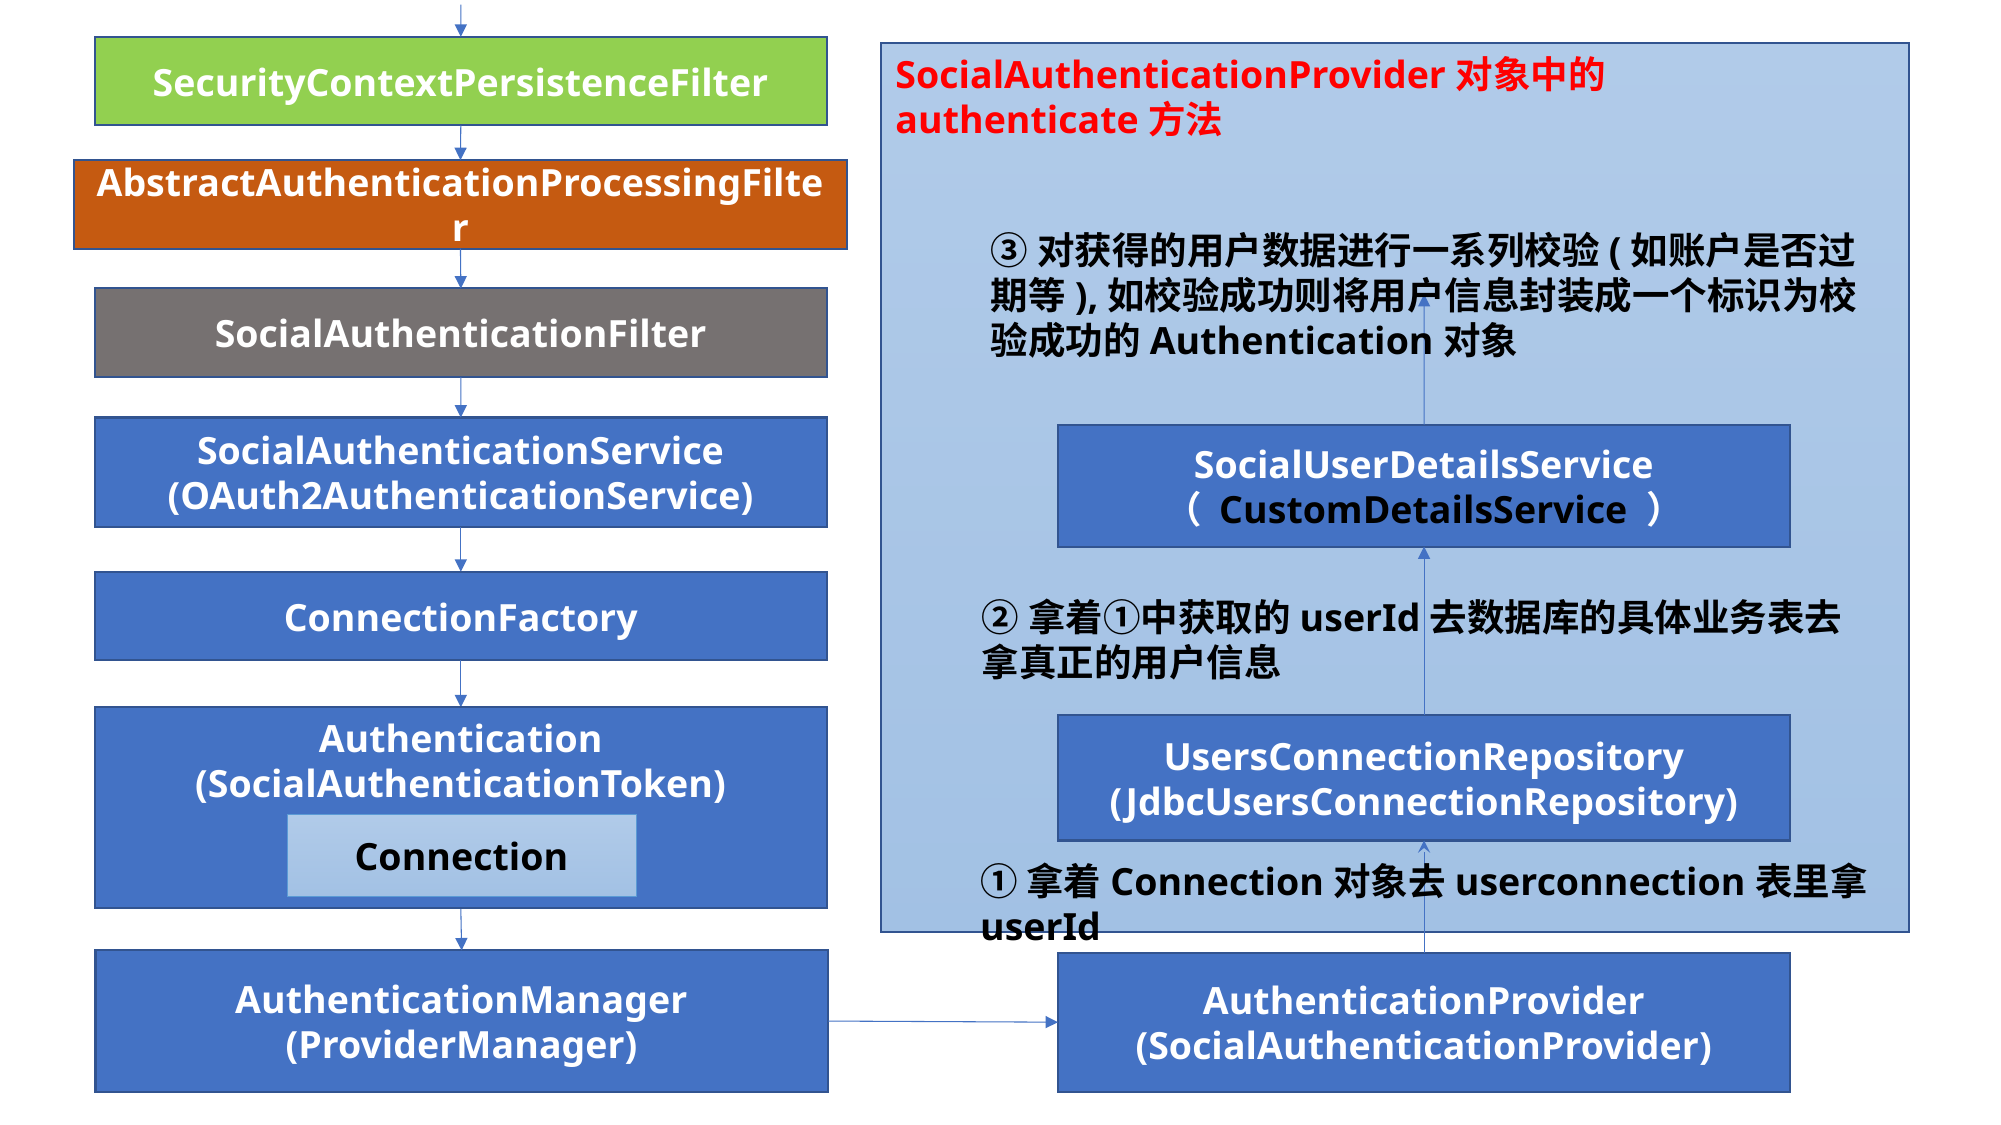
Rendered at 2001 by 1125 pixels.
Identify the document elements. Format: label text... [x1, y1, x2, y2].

text_box UsersConnectionRepository (JdbcUsersConnectionRepository) [1057, 714, 1791, 842]
text_box SocialUserDetailsService （ CustomDetailsService ） [1057, 424, 1791, 548]
text_box AuthenticationManager (ProviderManager) [94, 949, 829, 1093]
text_box AuthenticationProvider (SocialAuthenticationProvider) [1057, 956, 1791, 1093]
text_box AbstractAuthenticationProcessingFilter [73, 159, 848, 250]
text_box ②拿着①中获取的userId去数据库的具体业务表去拿真正的用户信息 [1425, 586, 1886, 691]
text_box ③对获得的用户数据进行一系列校验(如账户是否过期等),如校验成功则将用户信息封装成一个标识为校验成功的Authentication对象 [976, 219, 1877, 370]
text_box ②拿着①中获取的userId去数据库的具体业务表去拿真正的用户信息 [966, 586, 1424, 691]
text_box Authentication (SocialAuthenticationToken) [94, 706, 828, 909]
text_box ①拿着Connection对象去userconnection表里拿userId [965, 850, 1910, 956]
text_box SecurityContextPersistenceFilter [94, 36, 828, 126]
text_box SocialAuthenticationFilter [94, 287, 828, 378]
text_box ConnectionFactory [94, 571, 828, 661]
text_box SocialAuthenticationService (OAuth2AuthenticationService) [94, 416, 828, 528]
text_box Connection [287, 814, 637, 897]
text_box SocialAuthenticationProvider对象中的 authenticate方法 [880, 42, 1910, 933]
